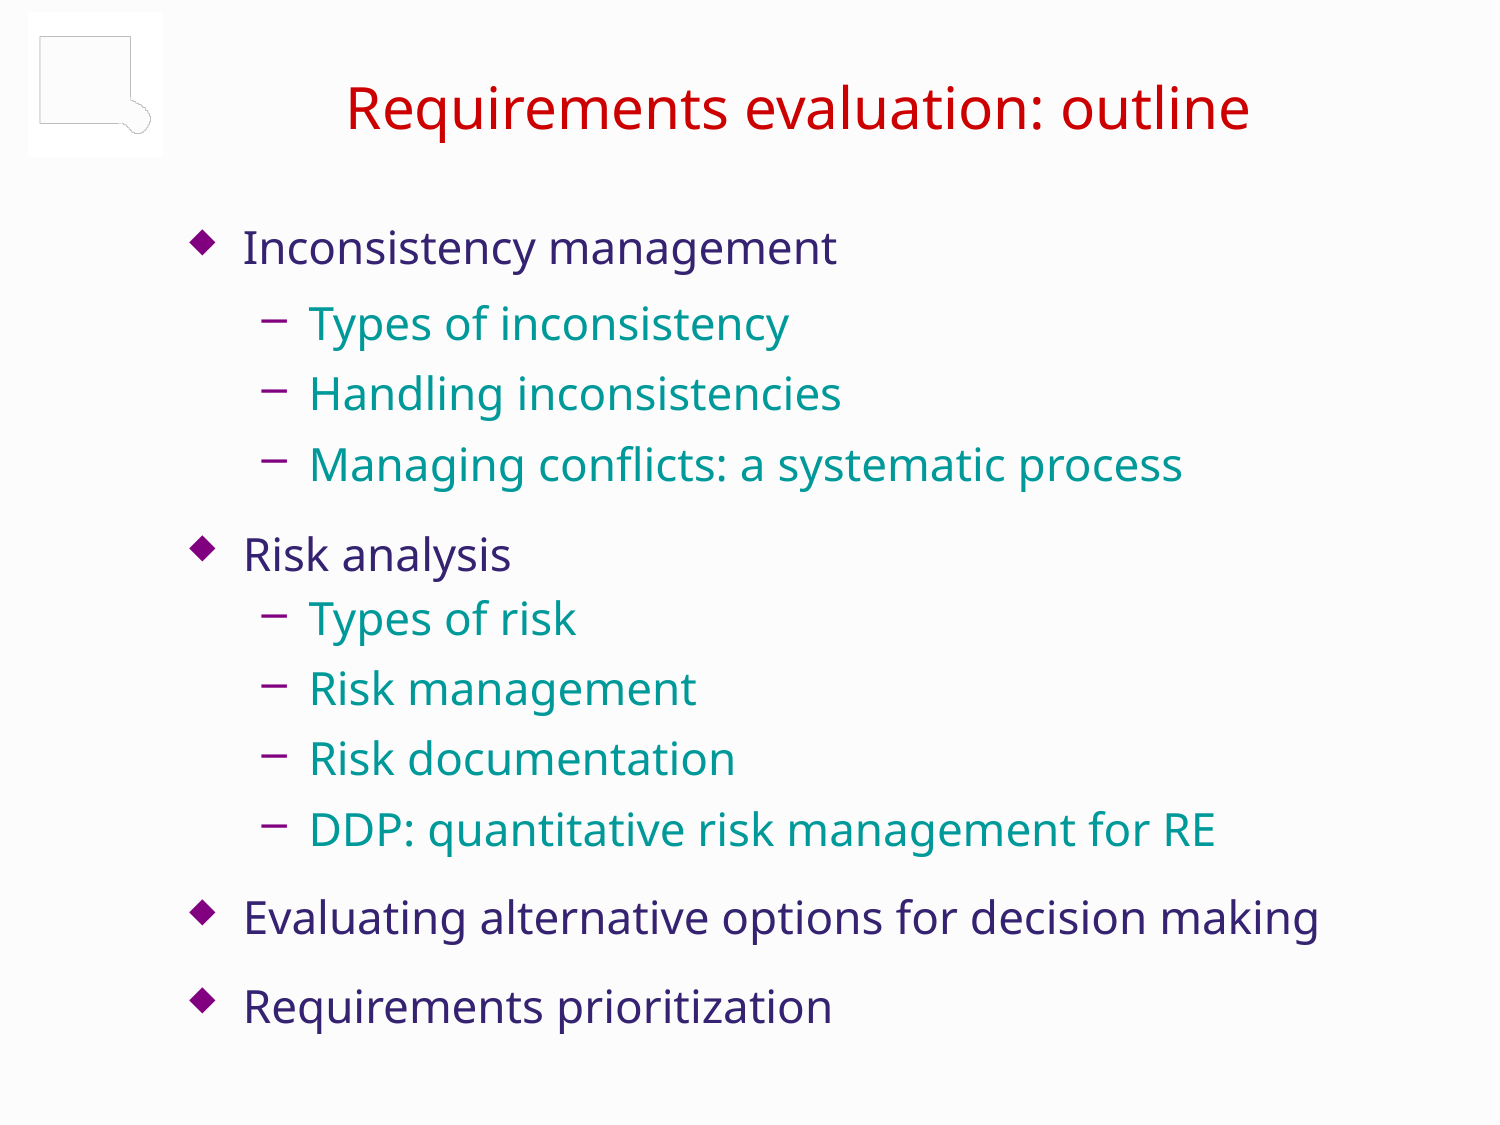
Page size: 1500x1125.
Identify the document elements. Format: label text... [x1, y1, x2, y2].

list Inconsistency management Types of inconsistency Handling inconsistencies Managing conflicts: a systematic process Risk analysis Types of risk Risk management Risk documentation DDP: quantitative risk management for RE Evaluating alternative options for decision making Requirements prioritization [54, 206, 1454, 1040]
title Requirements evaluation: outline [127, 40, 1470, 166]
picture [27, 11, 163, 158]
